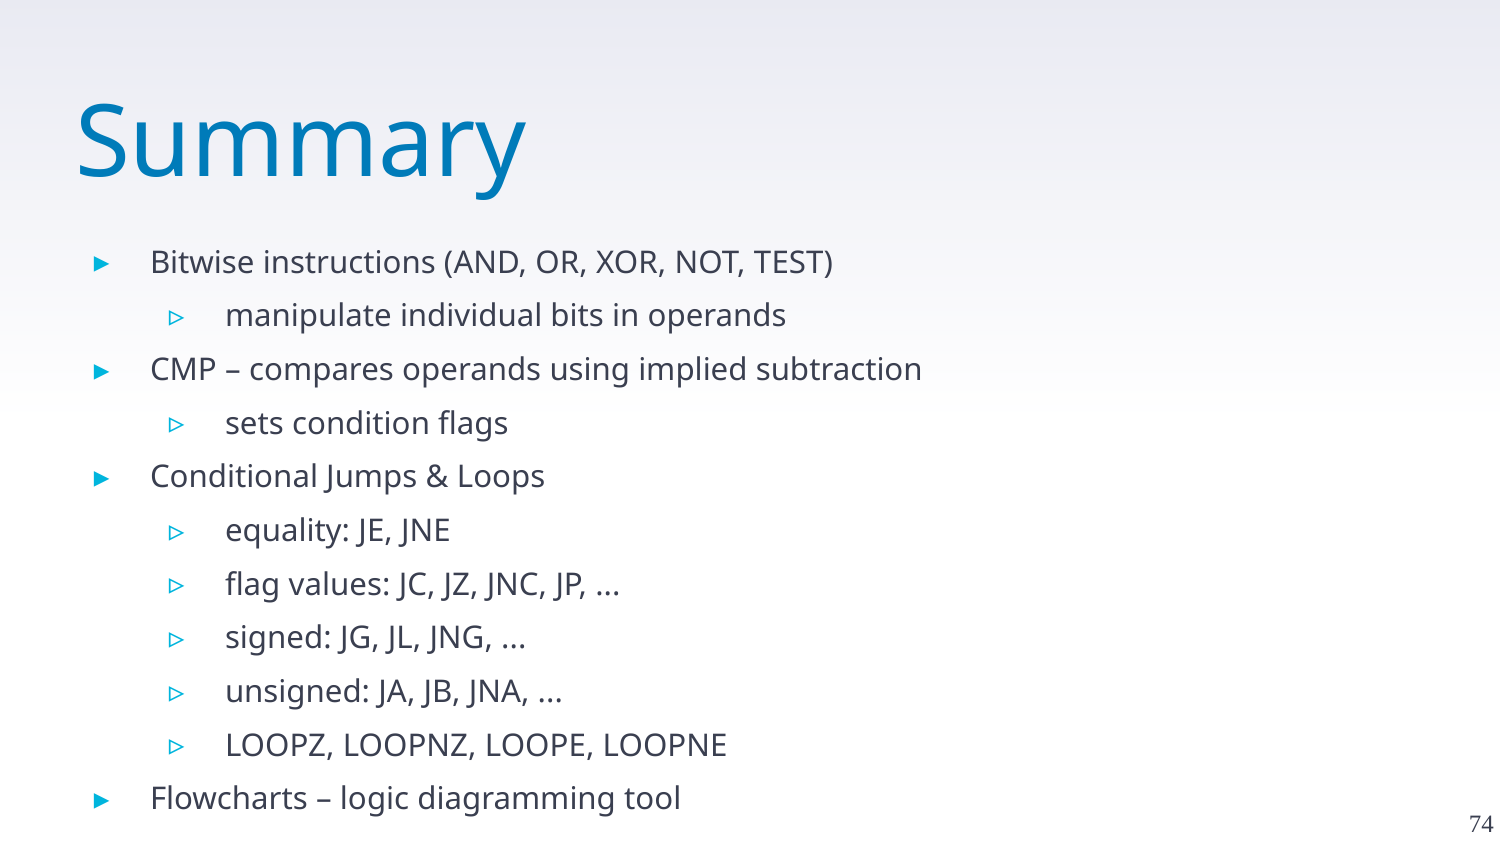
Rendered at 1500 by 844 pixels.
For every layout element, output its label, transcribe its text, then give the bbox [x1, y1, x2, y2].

title Summary [75, 99, 1419, 238]
list Bitwise instructions (AND, OR, XOR, NOT, TEST) manipulate individual bits in operands CMP – compares operands using implied subtraction sets condition flags Conditional Jumps & Loops equality: JE, JNE flag values: JC, JZ, JNC, JP, ... signed: JG, JL, JNG, ... unsigned: JA, JB, JNA, ... LOOPZ, LOOPNZ, LOOPE, LOOPNE Flowcharts – logic diagramming tool [75, 238, 1419, 678]
slide_number 74 [1418, 760, 1494, 838]
